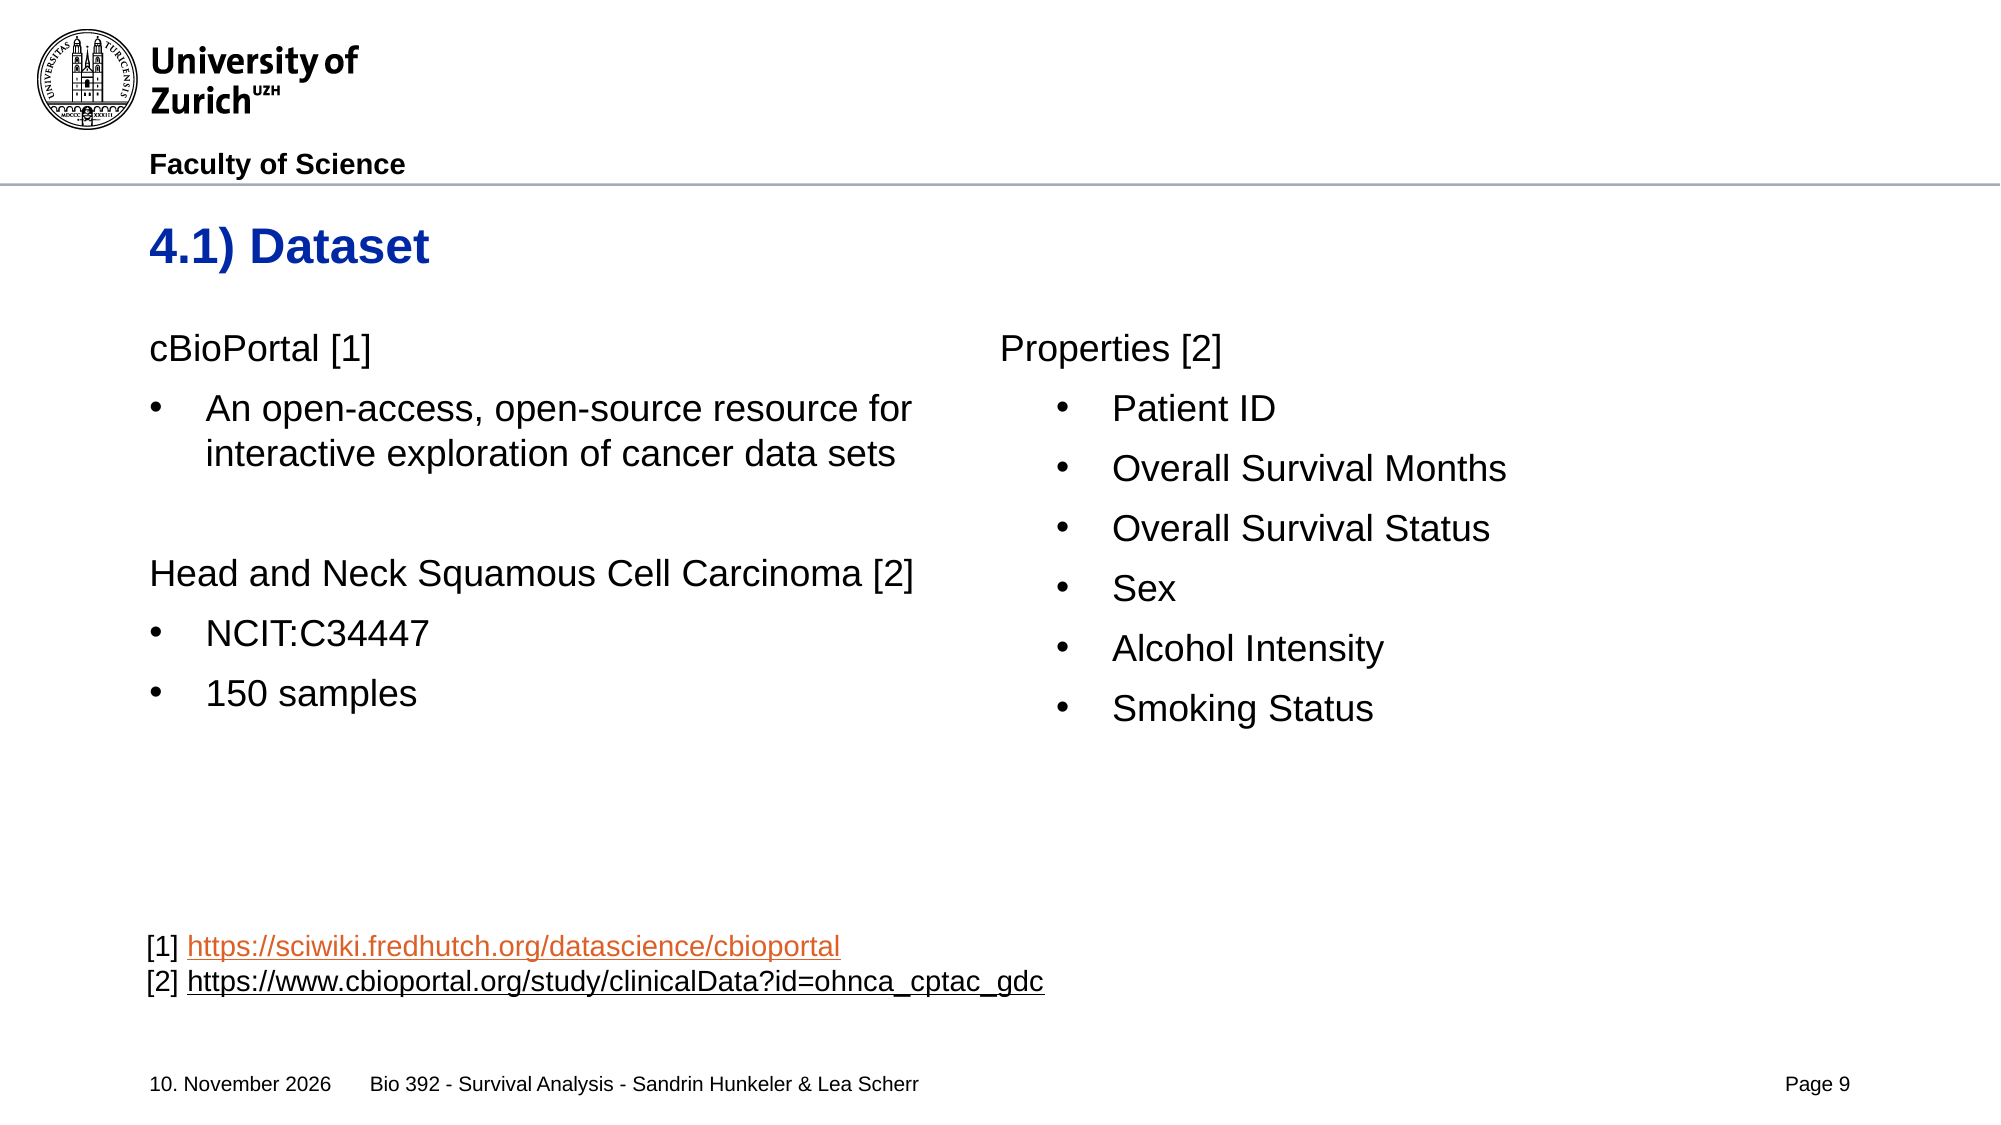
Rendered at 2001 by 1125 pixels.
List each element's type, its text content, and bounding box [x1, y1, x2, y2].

picture [31, 23, 365, 136]
text_box [1] https://sciwiki.fredhutch.org/datascience/cbioportal [2] https://www.cbioportal.org/study/clinicalData?id=ohnca_cptac_gdc [131, 920, 1520, 1041]
slide_number Page 9 [1714, 1070, 1851, 1106]
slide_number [149, 1070, 354, 1106]
title 4.1) Dataset [149, 208, 1597, 324]
footer Bio 392 - Survival Analysis - Sandrin Hunkeler & Lea Scherr [369, 1070, 1520, 1106]
list cBioPortal [1] An open-access, open-source resource for interactive exploration of cancer data sets Head and Neck Squamous Cell Carcinoma [2] NCIT:C34447 150 samples Properties [2] Patient ID Overall Survival Months Overall Survival Status Sex Alcohol Intensity Smoking Status [149, 324, 1851, 892]
